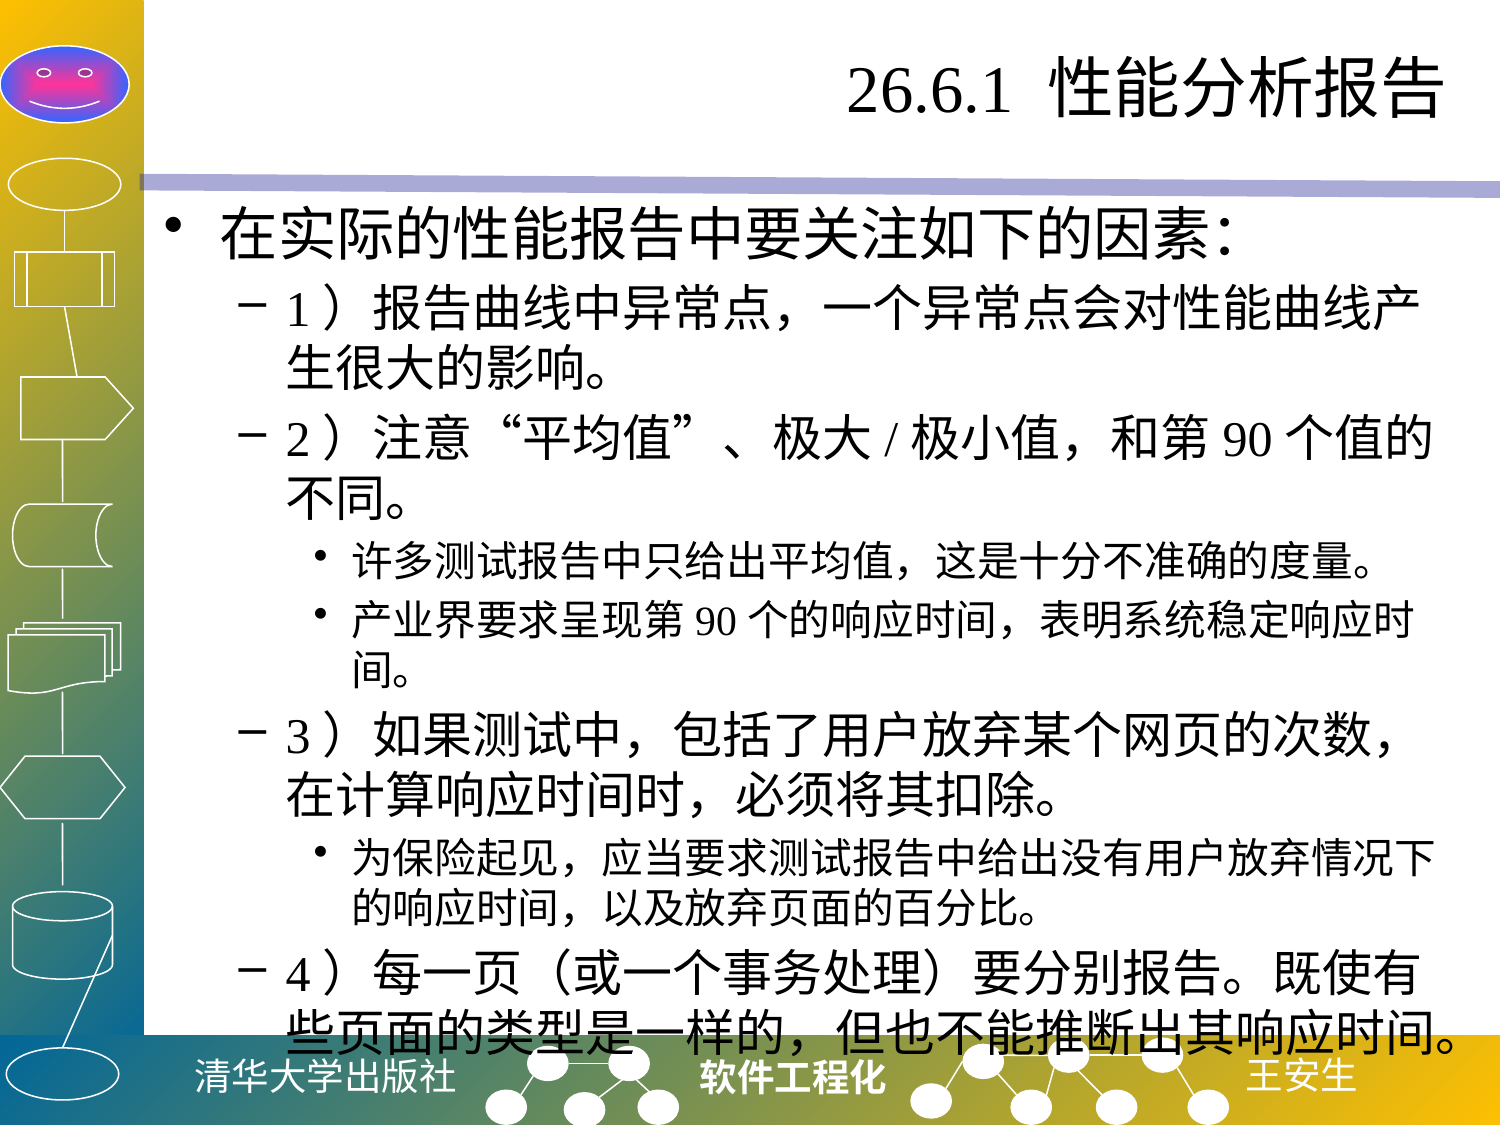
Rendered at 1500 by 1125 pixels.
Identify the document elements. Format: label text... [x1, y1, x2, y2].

list 在实际的性能报告中要关注如下的因素： 1）报告曲线中异常点，一个异常点会对性能曲线产生很大的影响。 2）注意“平均值”、极大/极小值，和第90个值的不同。 许多测试报告中只给出平均值，这是十分不准确的度量。 产业界要求呈现第90个的响应时间，表明系统稳定响应时间。 3）如果测试中，包括了用户放弃某个网页的次数，在计算响应时间时，必须将其扣除。 为保险起见，应当要求测试报告中给出没有用户放弃情况下的响应时间，以及放弃页面的百分比。 4）每一页（或一个事务处理）要分别报告。既使有些页面的类型是一样的，但也不能推断出其响应时间。 [148, 189, 1462, 994]
title 26.6.1 性能分析报告 [187, 24, 1463, 147]
